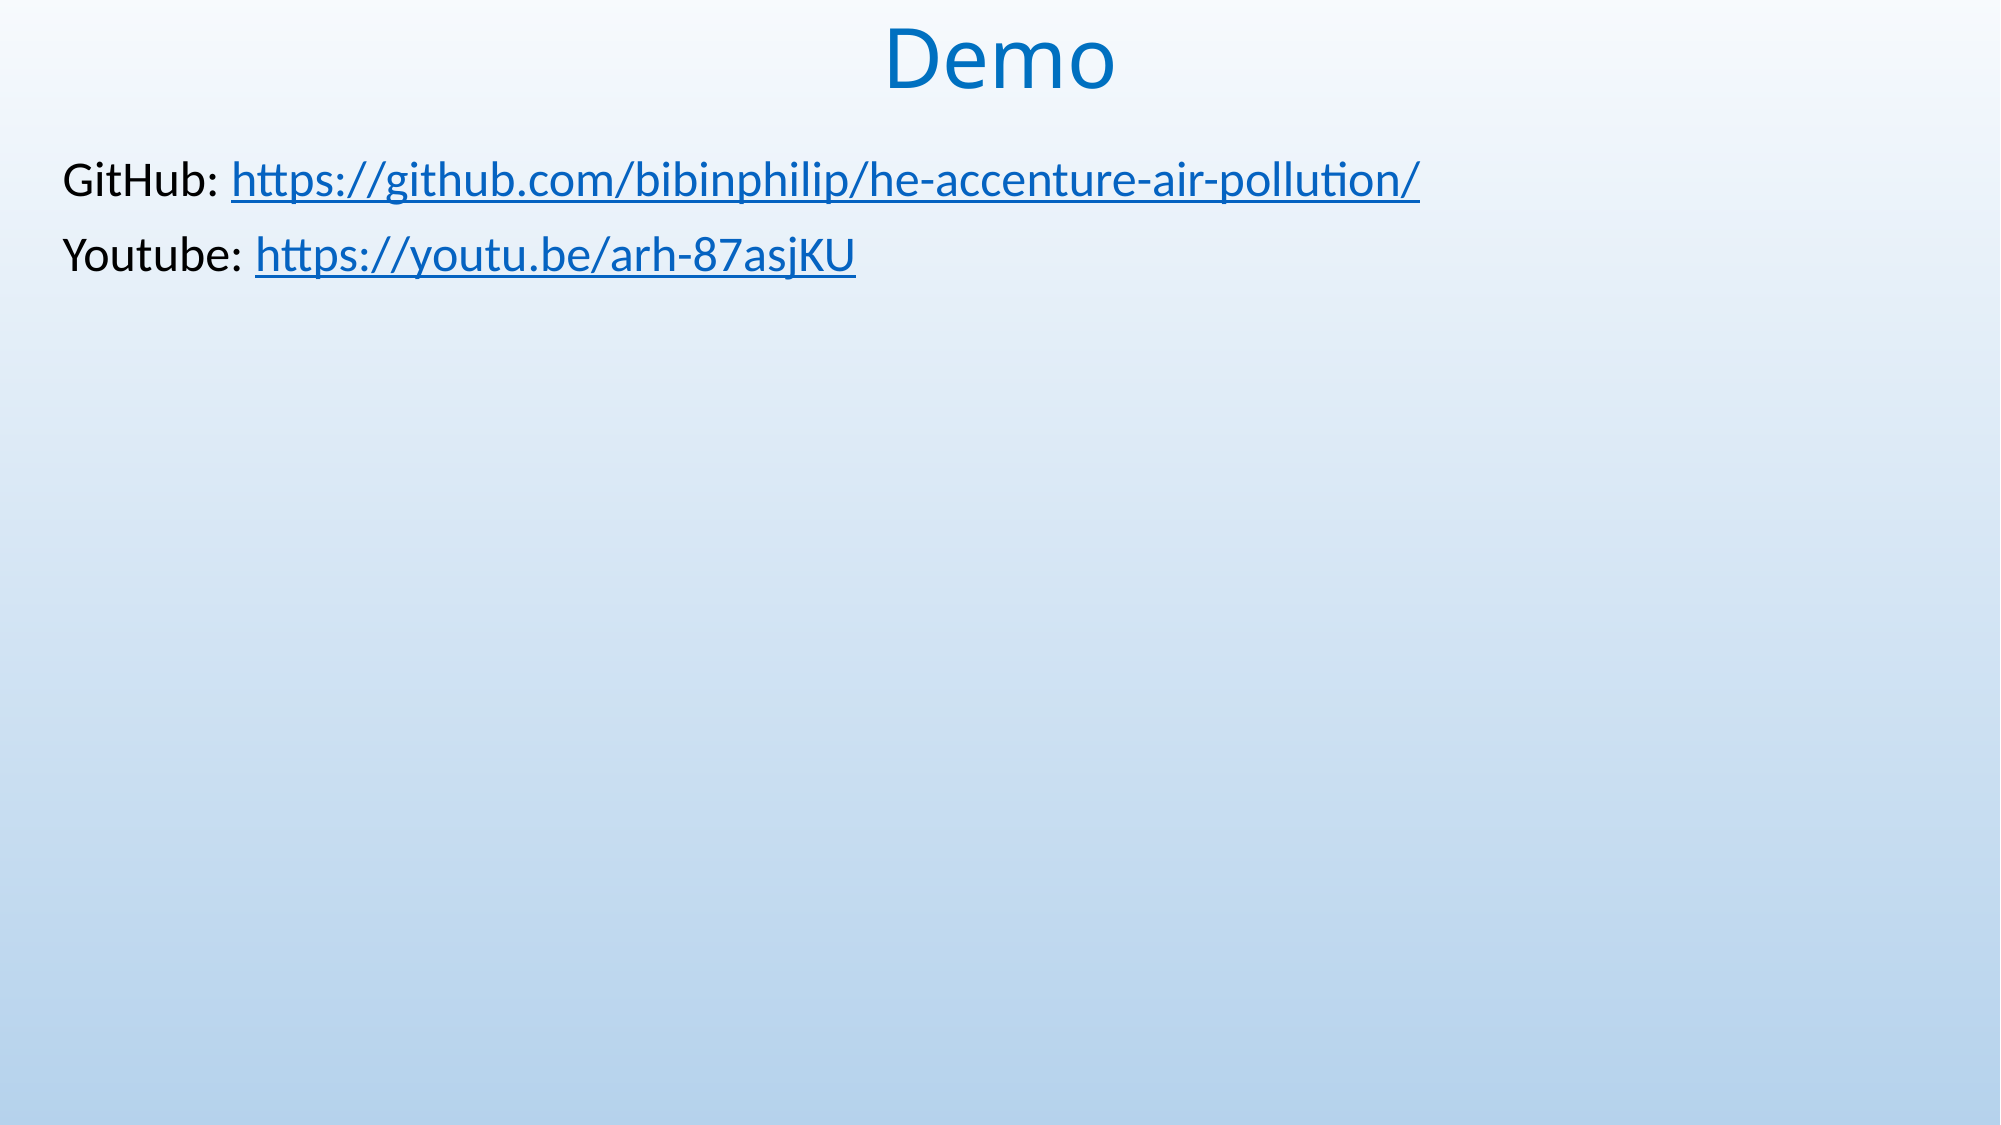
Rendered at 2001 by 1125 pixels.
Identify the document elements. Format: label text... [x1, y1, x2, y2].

subtitle GitHub: https://github.com/bibinphilip/he-accenture-air-pollution/ Youtube: https://youtu.be/arh-87asjKU [47, 146, 1931, 371]
title Demo [0, 2, 2000, 122]
